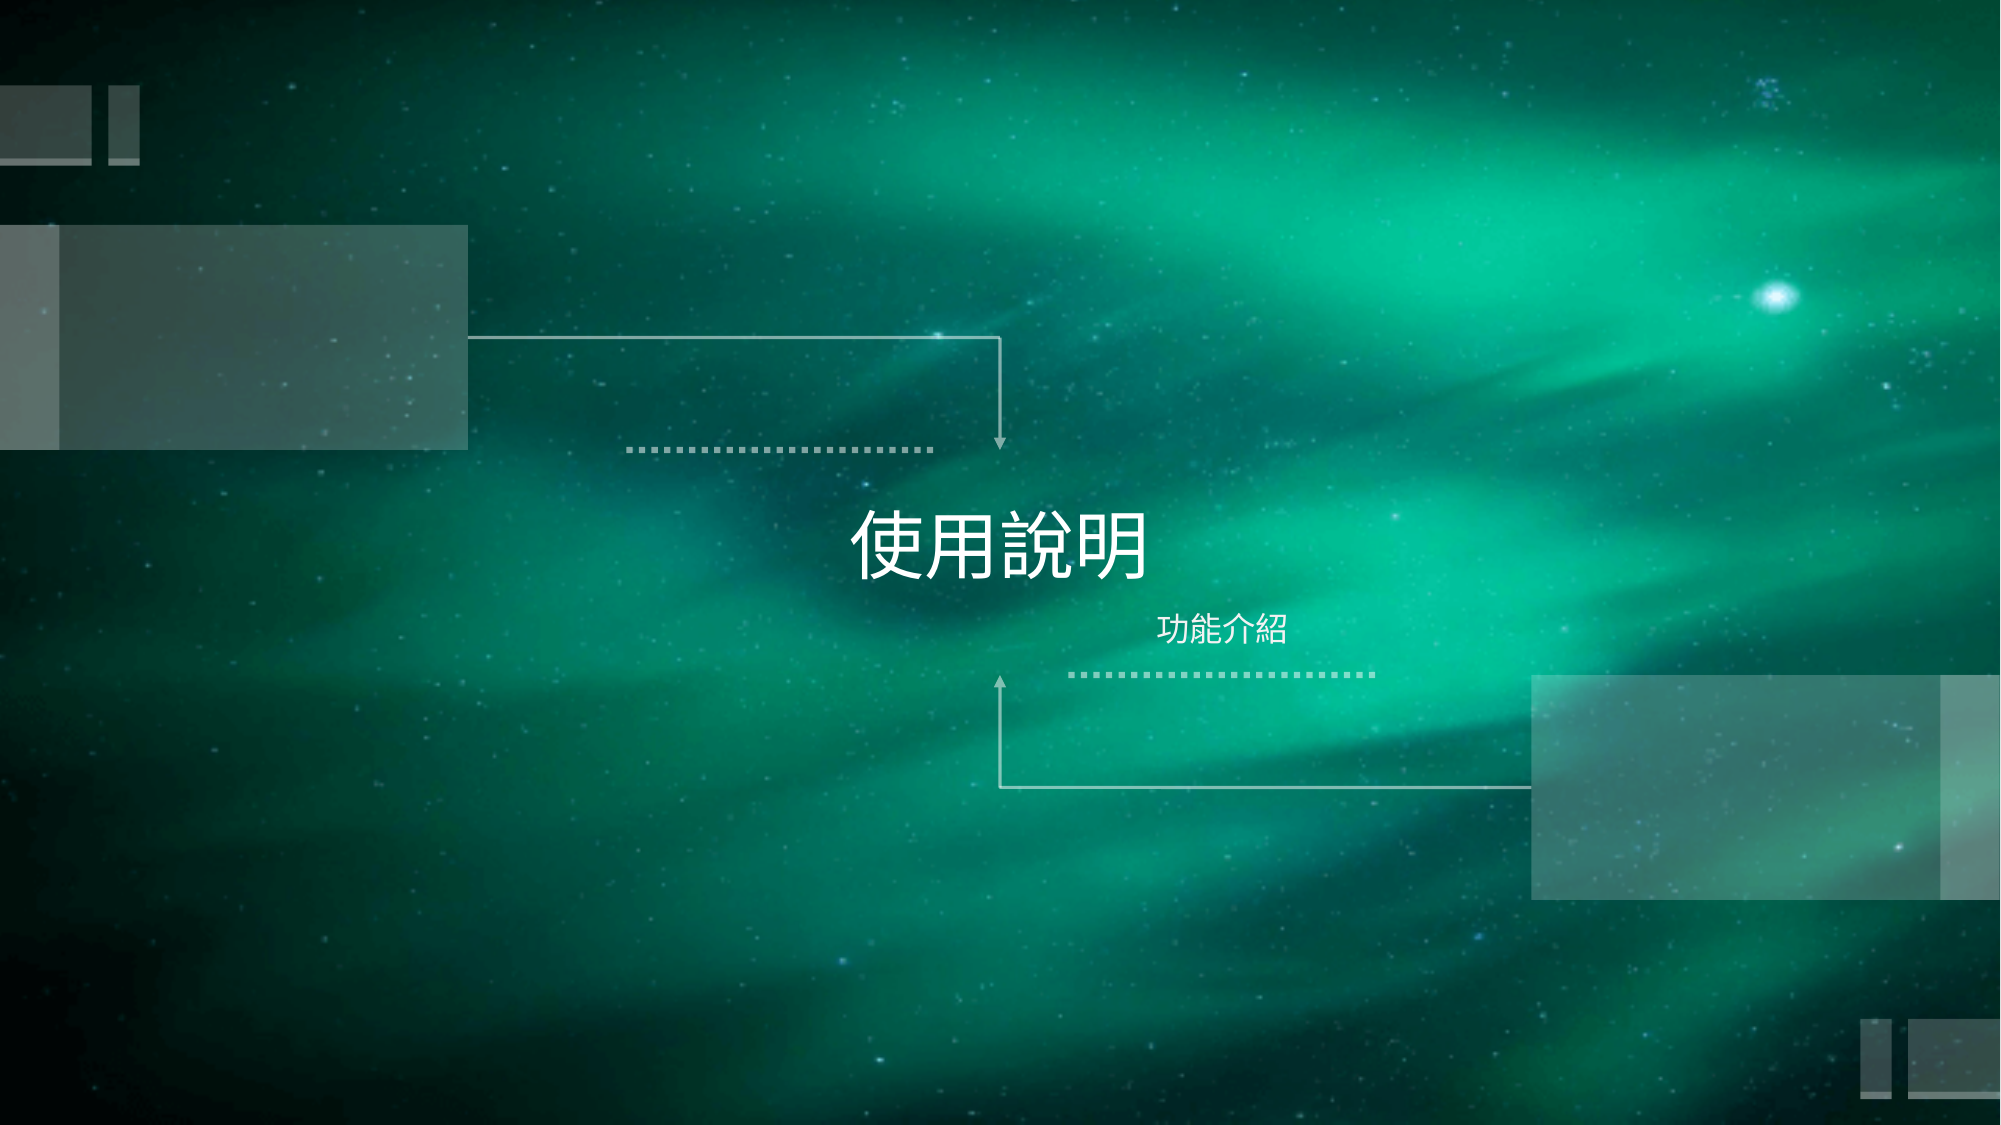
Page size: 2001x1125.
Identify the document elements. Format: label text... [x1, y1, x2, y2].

text_box 使用說明 [467, 490, 1532, 596]
text_box 功能介紹 [871, 600, 1574, 651]
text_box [108, 159, 140, 166]
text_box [1860, 1092, 1892, 1100]
picture [0, 0, 2001, 1125]
text_box [1530, 674, 1939, 901]
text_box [0, 159, 92, 166]
text_box [0, 224, 60, 451]
text_box [1939, 674, 2000, 901]
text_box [1908, 1092, 2000, 1100]
text_box [60, 224, 469, 451]
